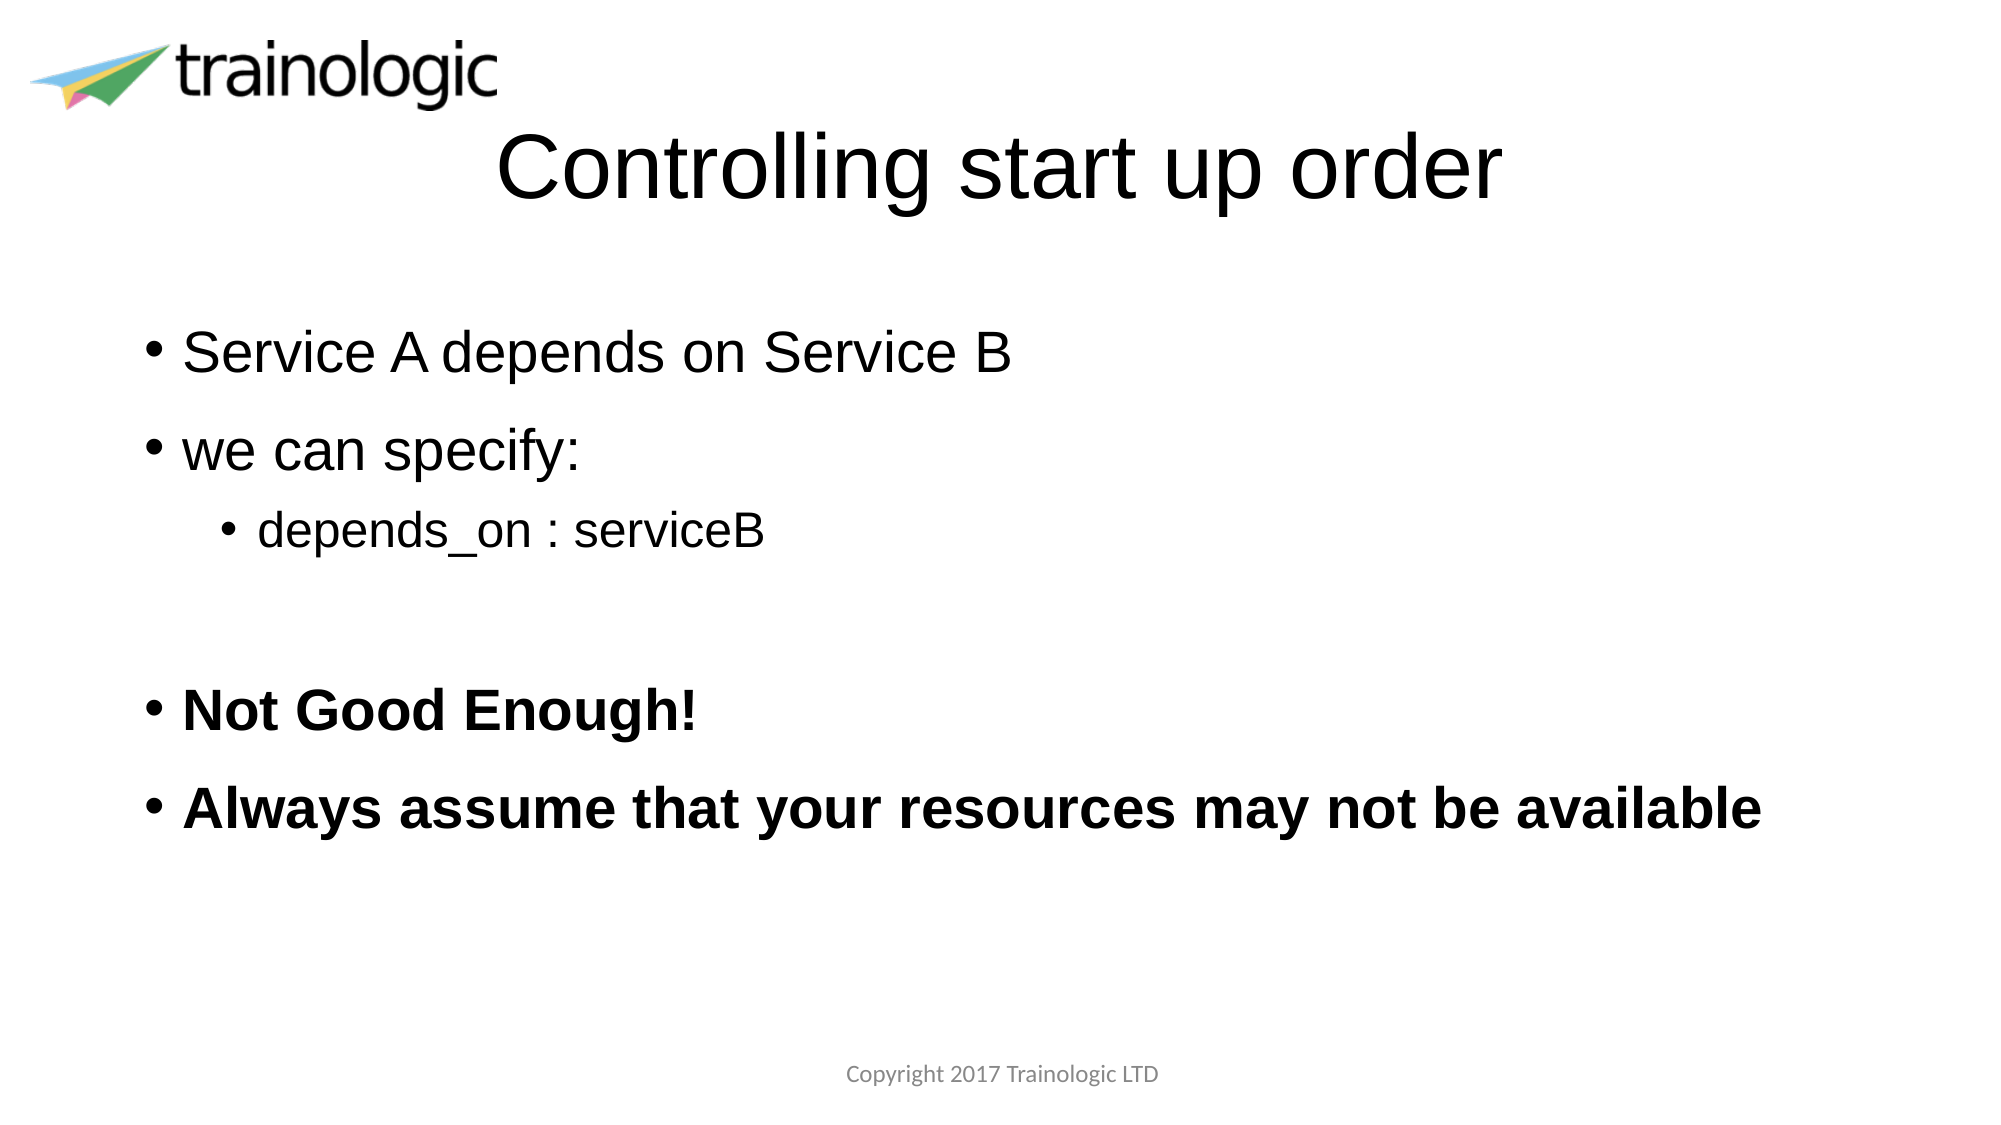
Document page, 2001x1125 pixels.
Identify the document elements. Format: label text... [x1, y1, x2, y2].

text_box Copyright 2017 Trainologic LTD [662, 1050, 1338, 1095]
picture [30, 40, 497, 111]
title Controlling start up order [136, 59, 1863, 278]
list Service A depends on Service B we can specify: depends_on : serviceB Not Good Enough! Always assume that your resources may not be available [136, 298, 1863, 1014]
